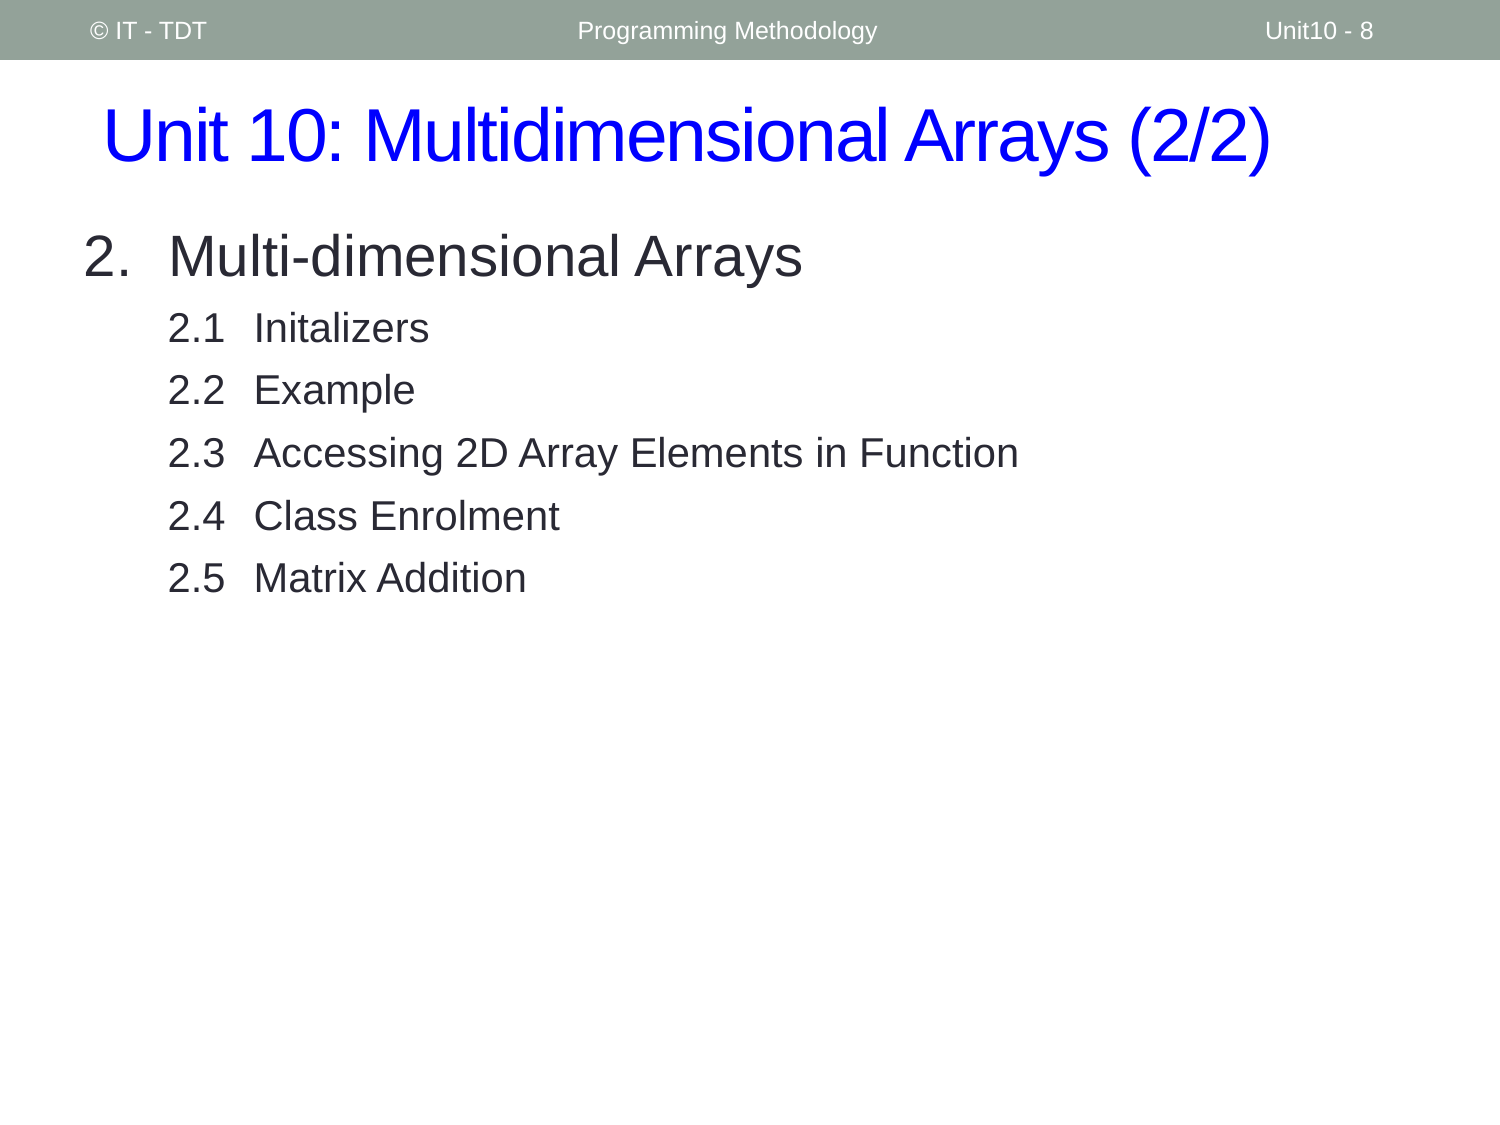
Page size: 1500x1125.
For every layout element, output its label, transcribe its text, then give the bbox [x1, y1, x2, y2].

title Unit 10: Multidimensional Arrays (2/2) [87, 62, 1463, 200]
slide_number © IT - TDT [75, 3, 550, 57]
footer Programming Methodology [562, 3, 1238, 57]
list Multi-dimensional Arrays 2.1 Initalizers 2.2 Example 2.3 Accessing 2D Array Elements in Function 2.4 Class Enrolment 2.5 Matrix Addition [68, 210, 1450, 1065]
slide_number Unit10 - 8 [1250, 3, 1425, 57]
